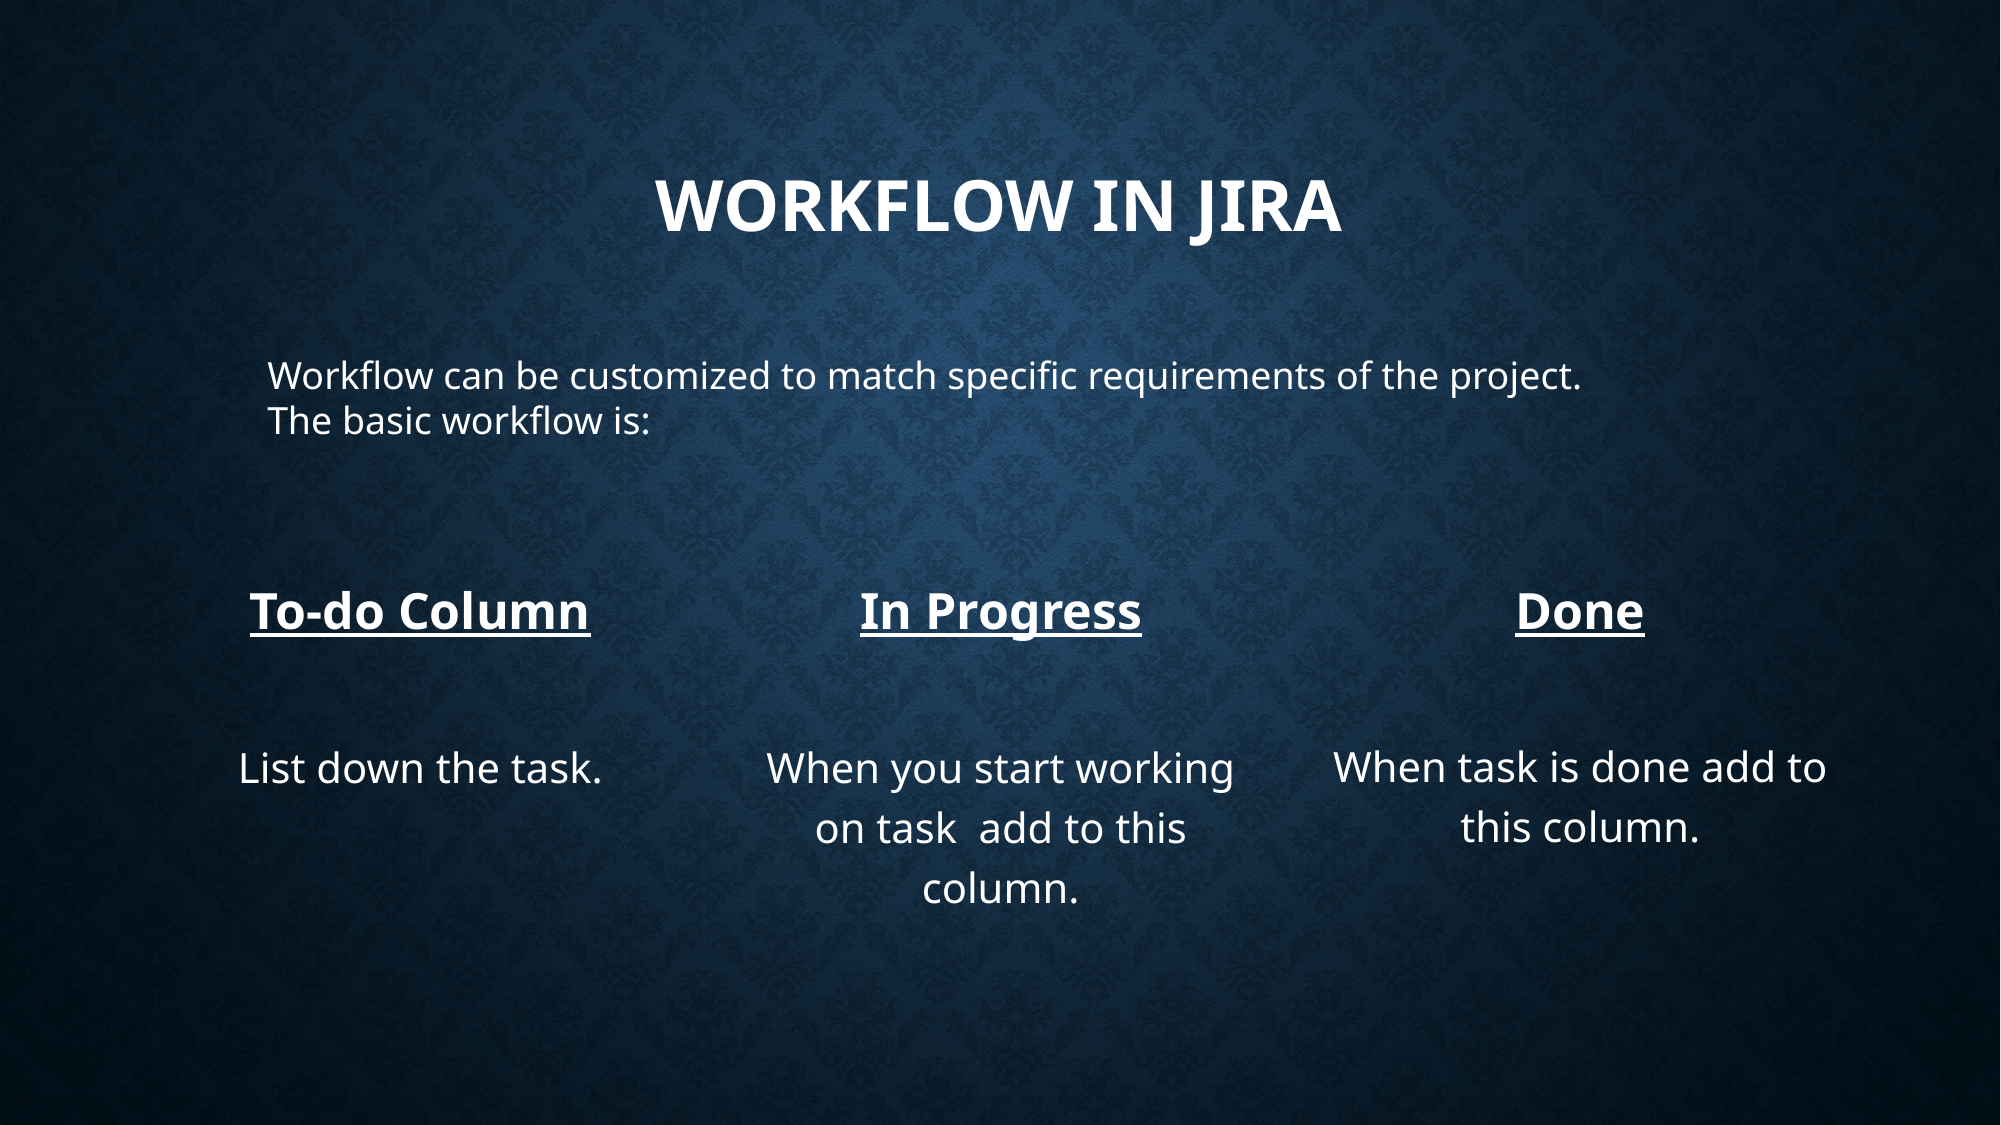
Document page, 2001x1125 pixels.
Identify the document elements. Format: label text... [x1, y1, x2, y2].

list List down the task. [149, 724, 692, 1049]
list When you start working on task add to this column. [730, 724, 1272, 1049]
title Workflow in jira [149, 99, 1849, 318]
list In Progress [730, 511, 1272, 647]
list When task is done add to this column. [1310, 723, 1851, 1049]
list Done [1310, 511, 1851, 647]
list To-do Column [149, 511, 692, 647]
text_box Workflow can be customized to match specific requirements of the project. The basic workflow is: [252, 344, 1664, 450]
